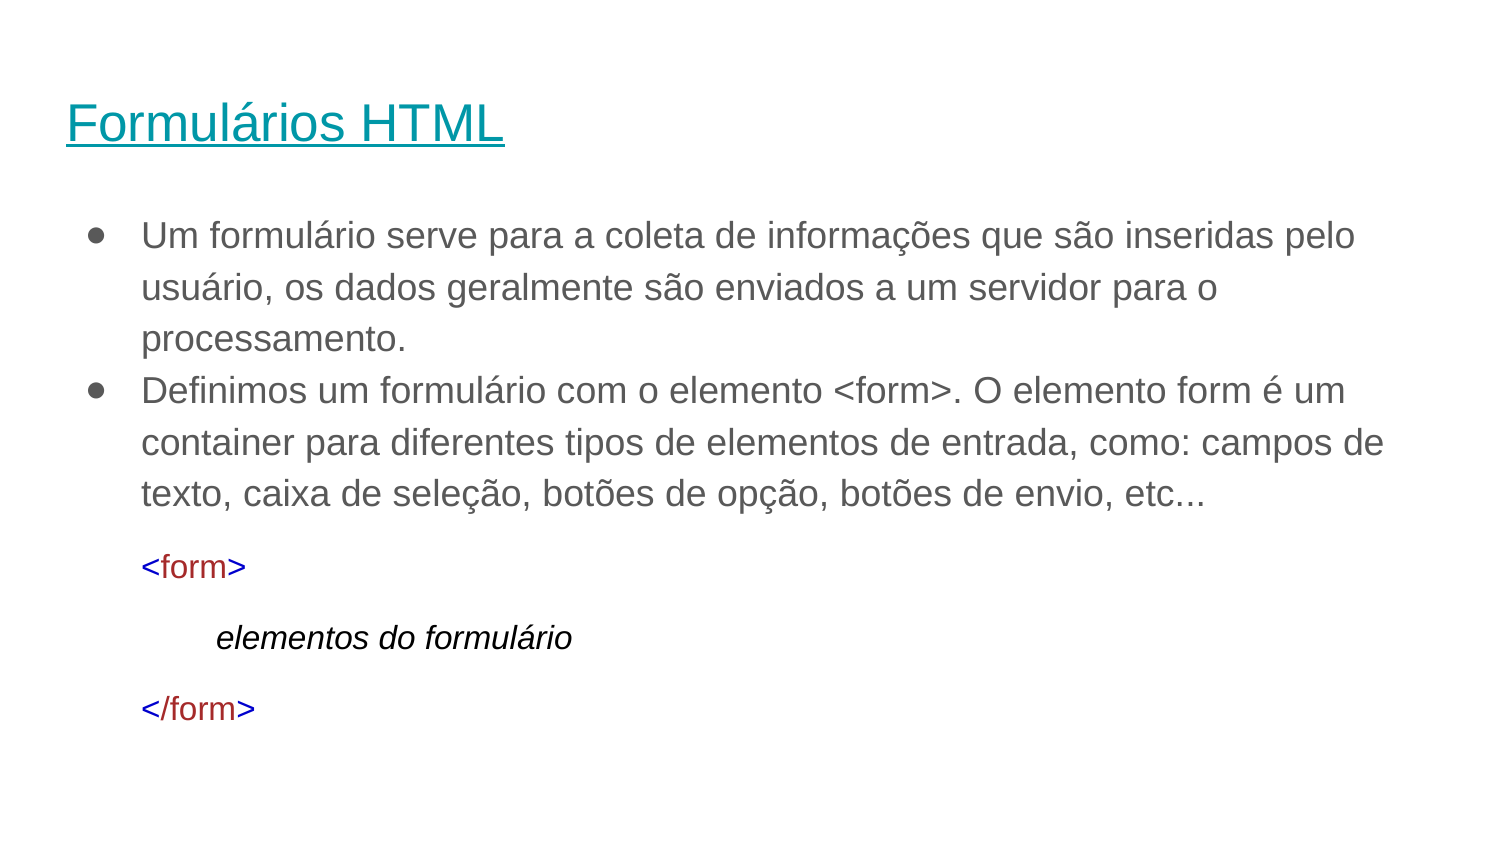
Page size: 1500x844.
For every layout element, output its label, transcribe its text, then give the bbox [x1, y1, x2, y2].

title Formulários HTML [51, 72, 1449, 167]
list Um formulário serve para a coleta de informações que são inseridas pelo usuário, os dados geralmente são enviados a um servidor para o processamento. Definimos um formulário com o elemento <form>. O elemento form é um container para diferentes tipos de elementos de entrada, como: campos de texto, caixa de seleção, botões de opção, botões de envio, etc... <form> elementos do formulário </form> [51, 189, 1449, 750]
